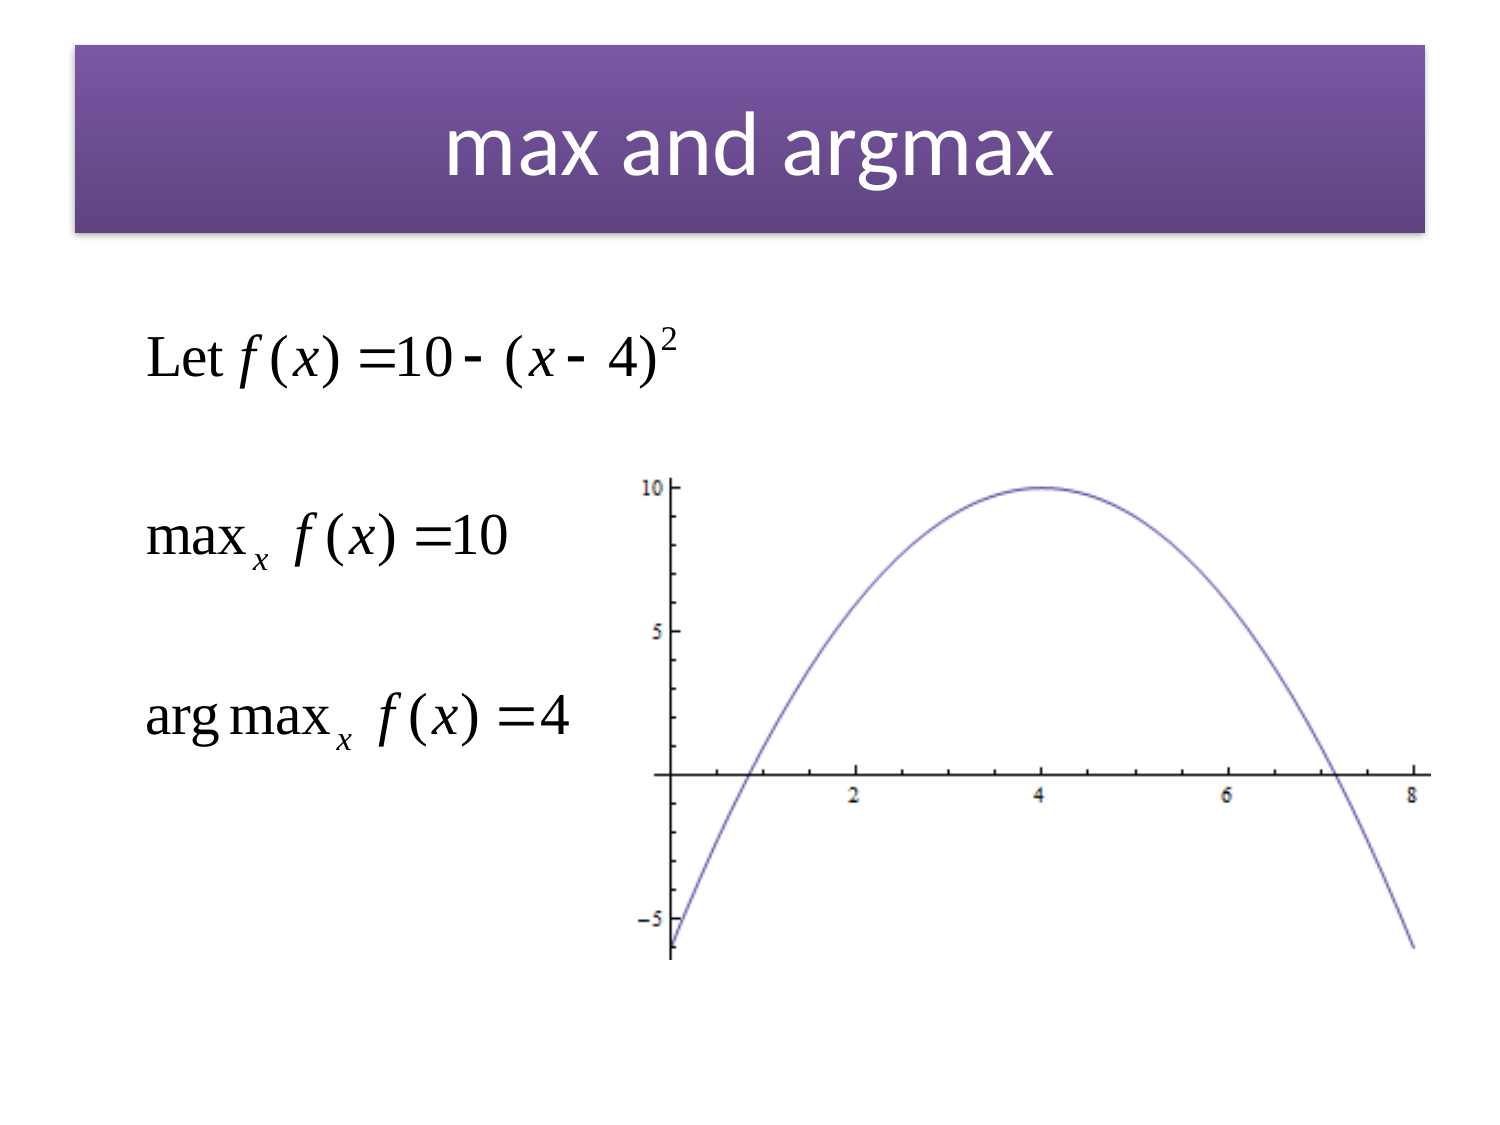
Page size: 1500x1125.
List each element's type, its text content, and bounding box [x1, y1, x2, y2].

picture [637, 474, 1431, 960]
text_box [137, 312, 687, 763]
title max and argmax [75, 45, 1425, 233]
